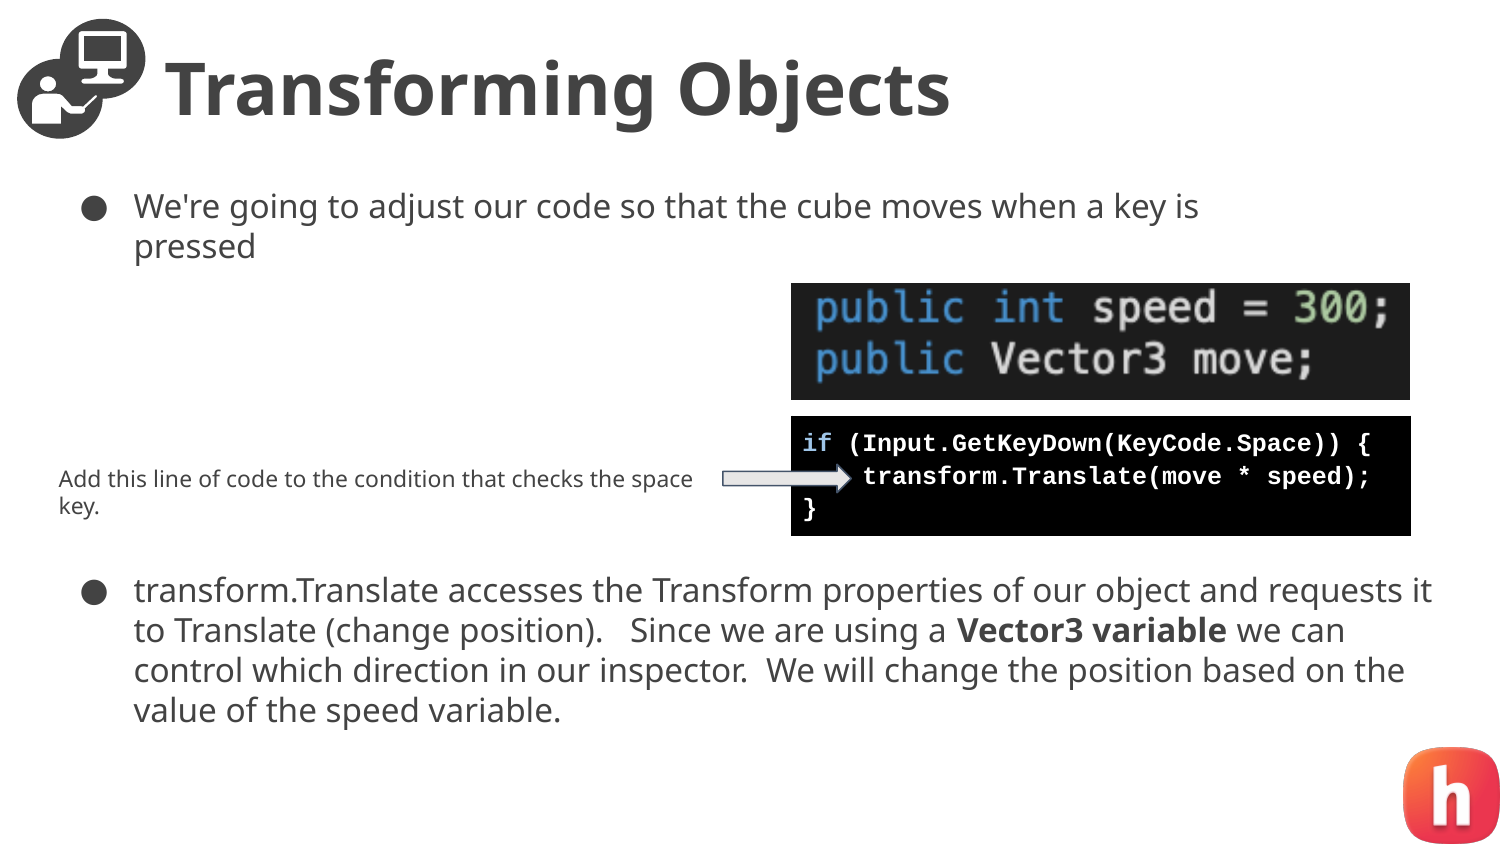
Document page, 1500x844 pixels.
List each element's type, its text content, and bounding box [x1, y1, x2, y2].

picture [1403, 747, 1500, 844]
picture [791, 283, 1410, 400]
text_box Add this line of code to the condition that checks the space key. [43, 449, 717, 535]
text_box We're going to adjust our code so that the cube moves when a key is pressed [43, 169, 1260, 290]
text_box transform.Translate accesses the Transform properties of our object and requests it to Translate (change position). Since we are using a Vector3 variable we can control which direction in our inspector. We will change the position based on the value of the speed variable. [43, 553, 1462, 754]
text_box [722, 464, 852, 493]
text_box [17, 18, 146, 139]
text_box Transforming Objects [149, 27, 1500, 159]
table_header if (Input.GetKeyDown(KeyCode.Space)) { transform.Translate(move * speed); } [793, 417, 1409, 534]
